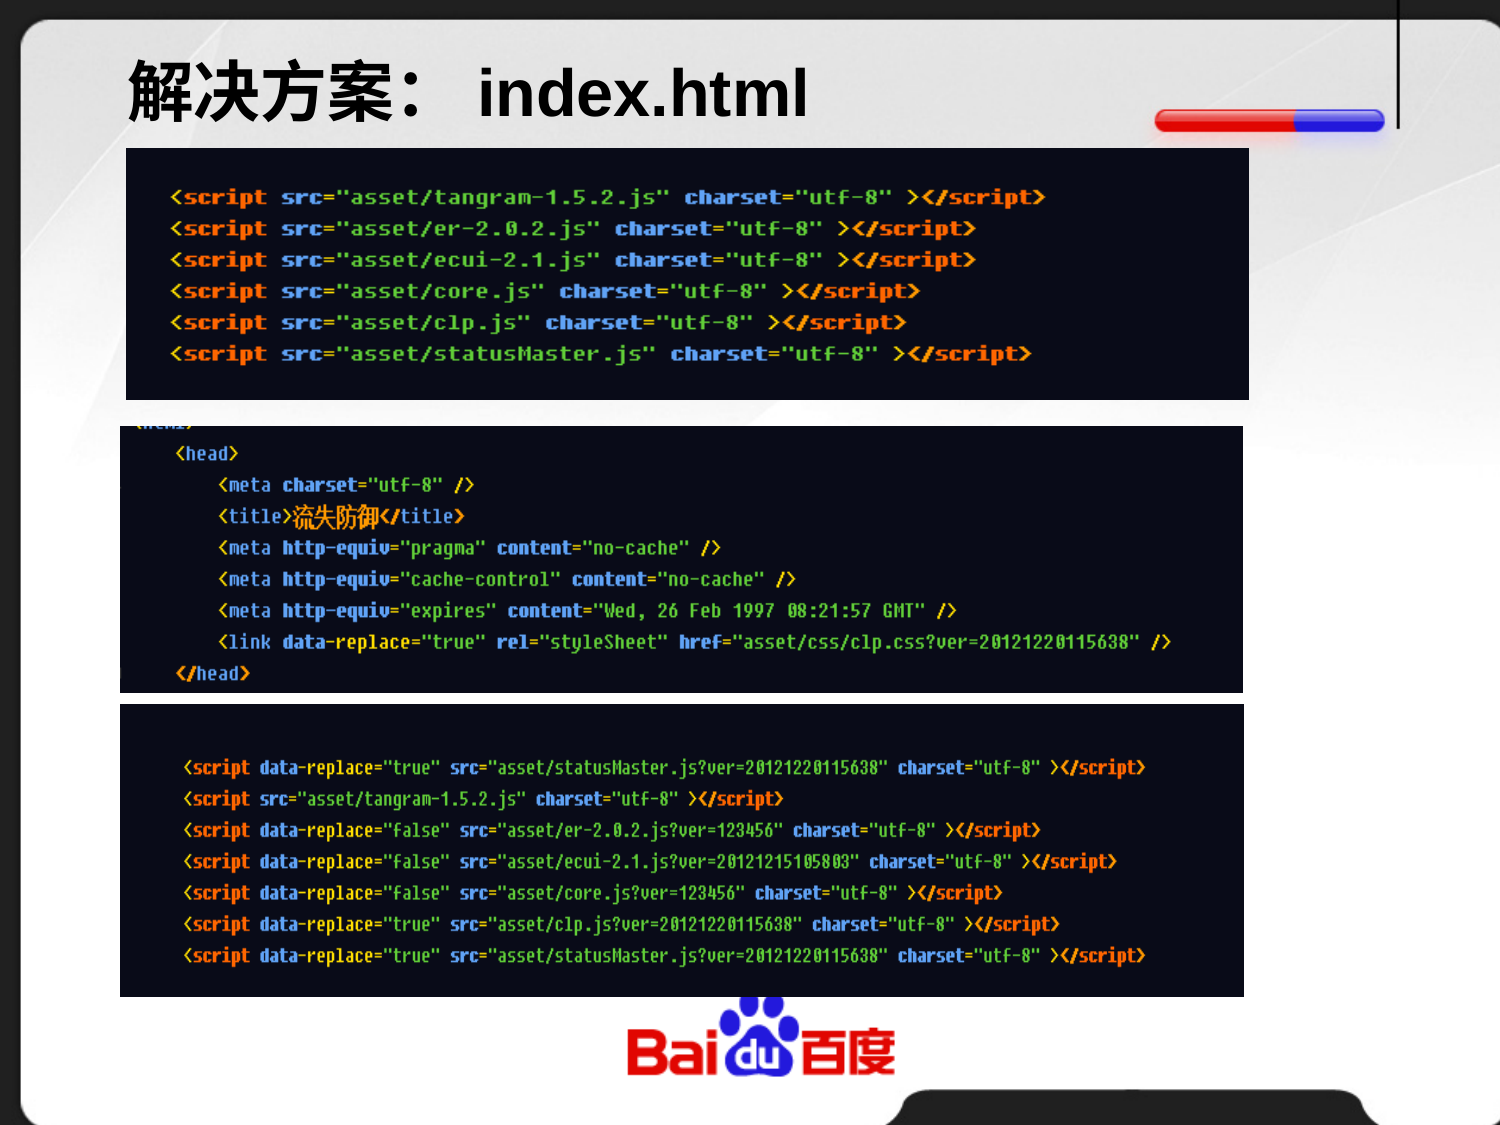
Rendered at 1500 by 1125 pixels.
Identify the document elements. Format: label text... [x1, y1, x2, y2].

title 解决方案：index.html [112, 31, 1223, 149]
picture [0, 0, 1500, 1125]
